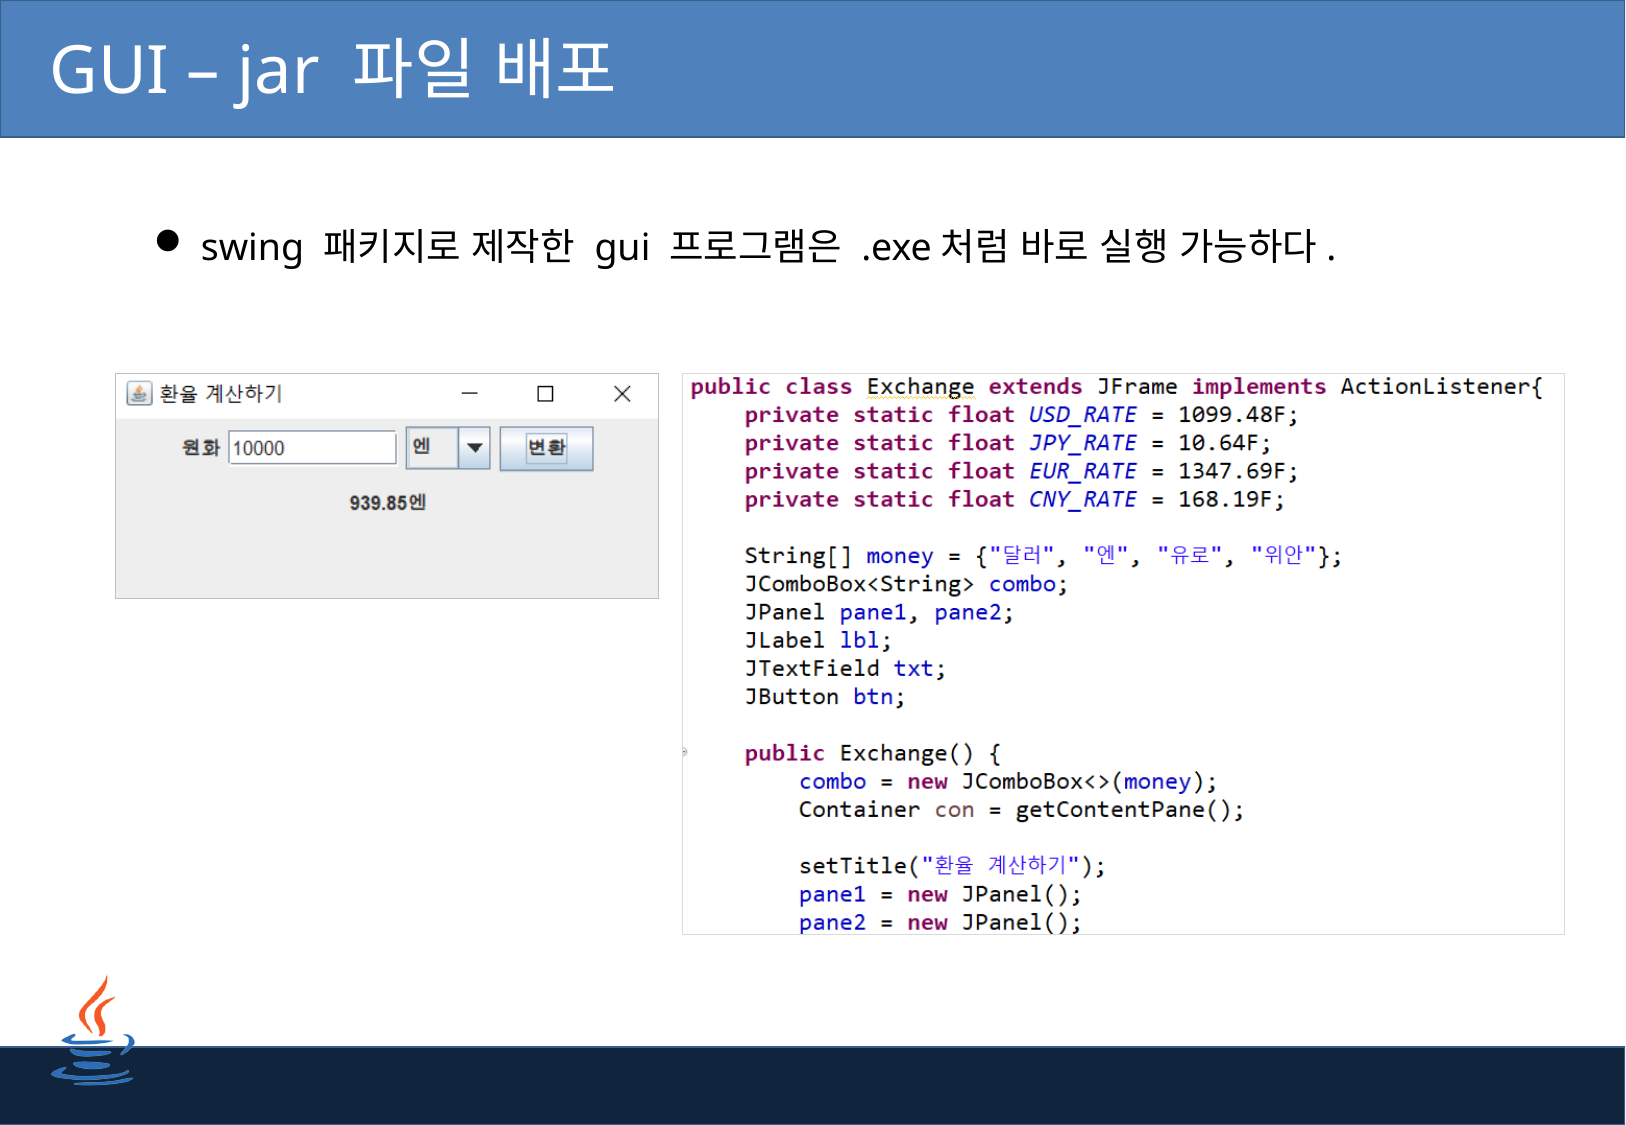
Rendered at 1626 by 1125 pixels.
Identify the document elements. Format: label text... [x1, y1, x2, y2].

picture [115, 373, 660, 600]
picture [38, 973, 151, 1086]
picture [681, 373, 1565, 935]
text_box swing 패키지로 제작한 gui 프로그램은 .exe처럼 바로 실행 가능하다. [139, 215, 1368, 276]
title GUI – jar 파일 배포 [0, 0, 1018, 138]
